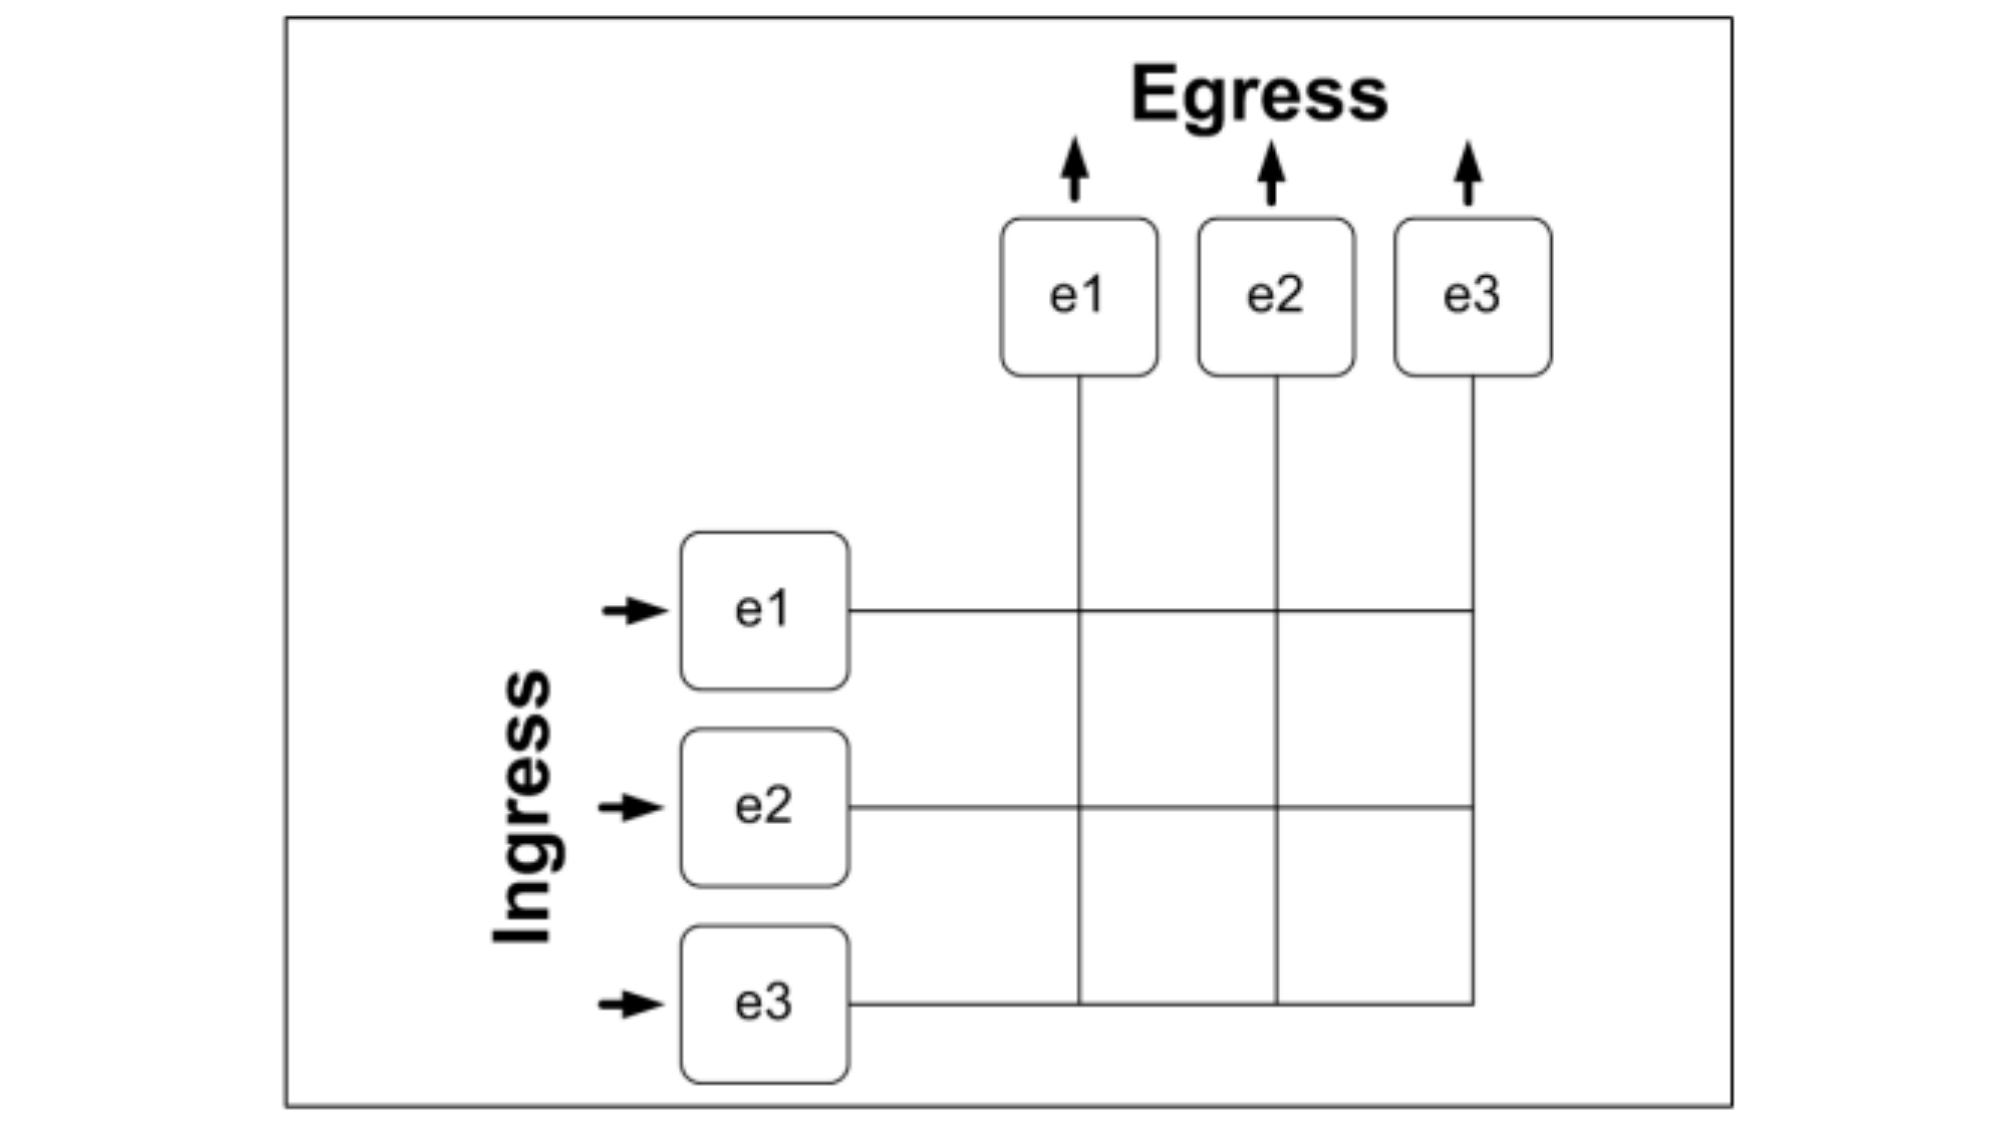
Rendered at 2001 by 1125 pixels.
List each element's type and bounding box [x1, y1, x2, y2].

picture [175, 0, 1831, 1125]
